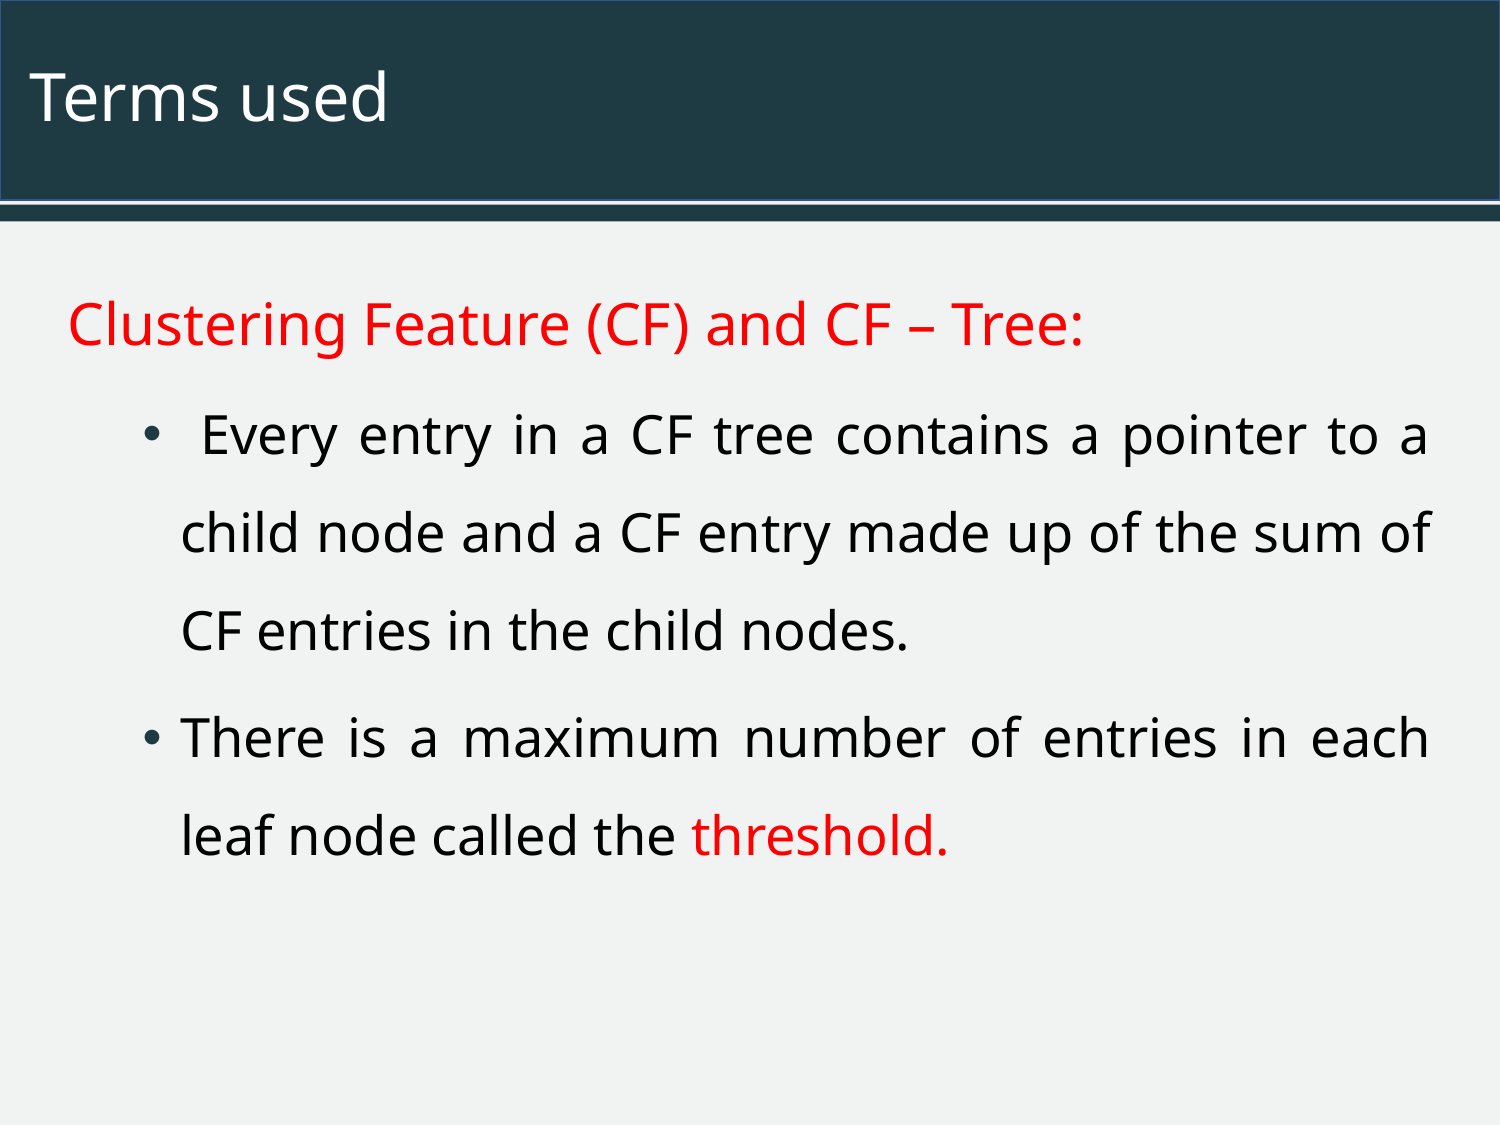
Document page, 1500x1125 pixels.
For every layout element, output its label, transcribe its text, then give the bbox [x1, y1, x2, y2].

list Clustering Feature (CF) and CF – Tree: Every entry in a CF tree contains a pointer to a child node and a CF entry made up of the sum of CF entries in the child nodes. There is a maximum number of entries in each leaf node called the threshold. [52, 245, 1448, 1096]
title Terms used [14, 0, 1500, 200]
